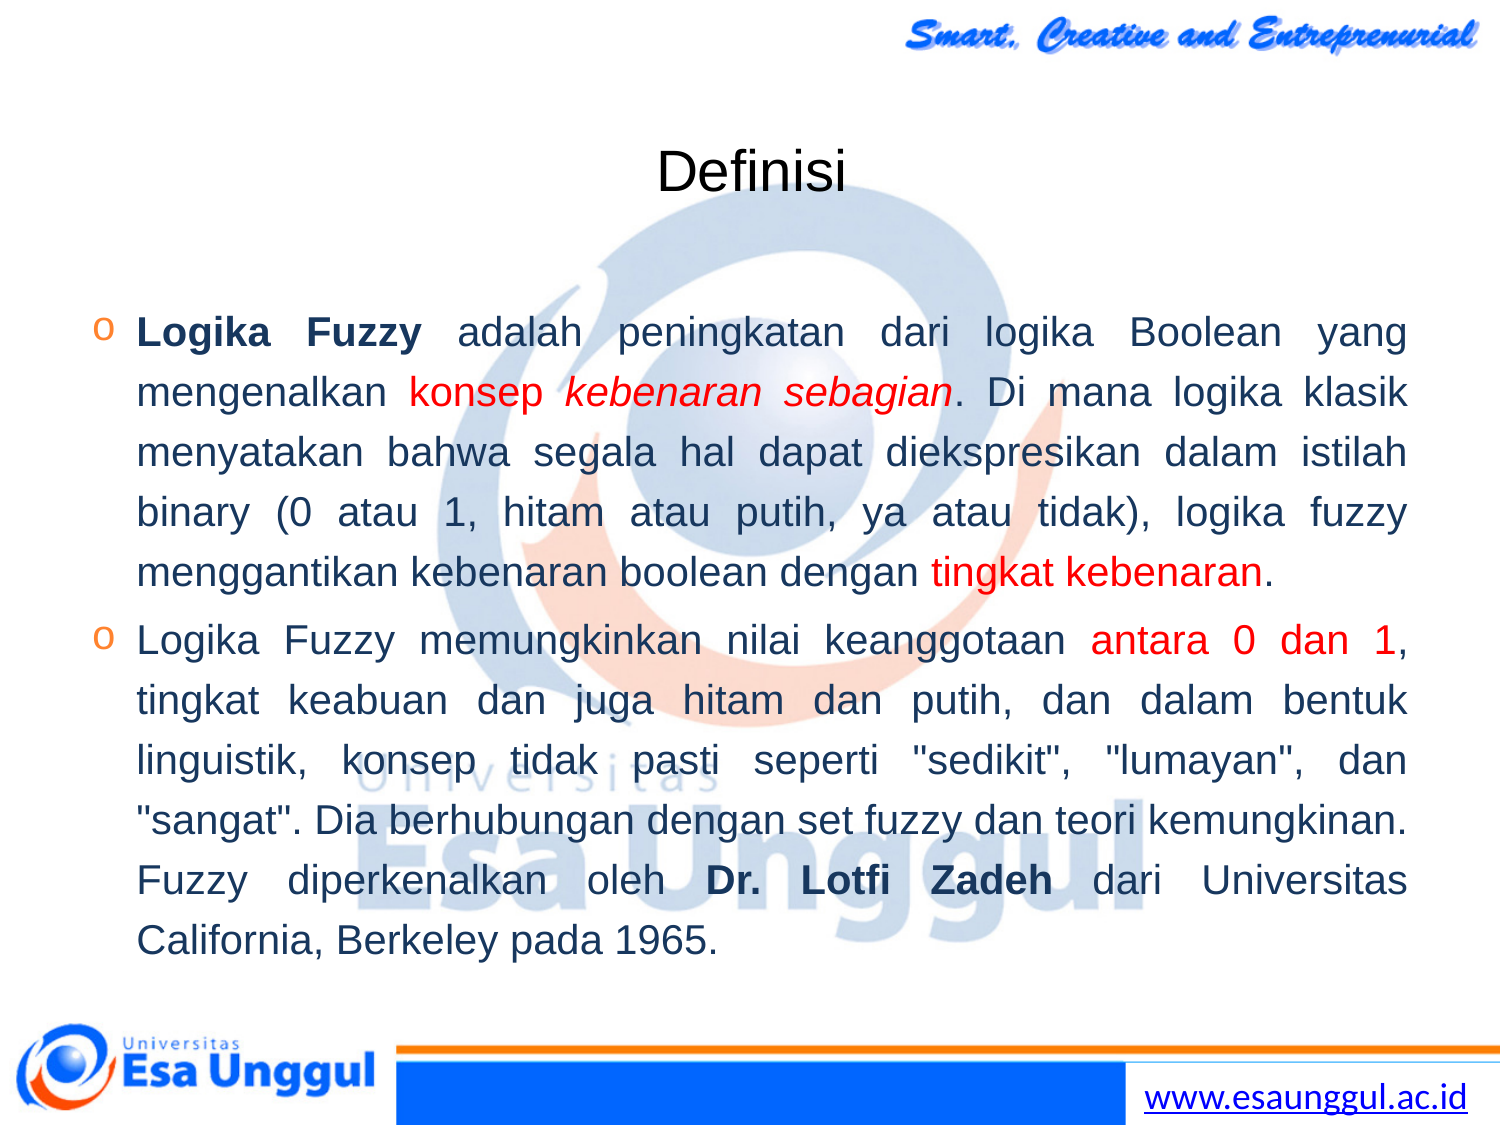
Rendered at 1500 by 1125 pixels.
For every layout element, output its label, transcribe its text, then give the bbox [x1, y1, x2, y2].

title Definisi [76, 125, 1427, 278]
picture [0, 0, 1500, 1125]
list Logika Fuzzy adalah peningkatan dari logika Boolean yang mengenalkan konsep kebenaran sebagian. Di mana logika klasik menyatakan bahwa segala hal dapat diekspresikan dalam istilah binary (0 atau 1, hitam atau putih, ya atau tidak), logika fuzzy menggantikan kebenaran boolean dengan tingkat kebenaran. Logika Fuzzy memungkinkan nilai keanggotaan antara 0 dan 1, tingkat keabuan dan juga hitam dan putih, dan dalam bentuk linguistik, konsep tidak pasti seperti "sedikit", "lumayan", dan "sangat". Dia berhubungan dengan set fuzzy dan teori kemungkinan. Fuzzy diperkenalkan oleh Dr. Lotfi Zadeh dari Universitas California, Berkeley pada 1965. [76, 287, 1424, 1000]
